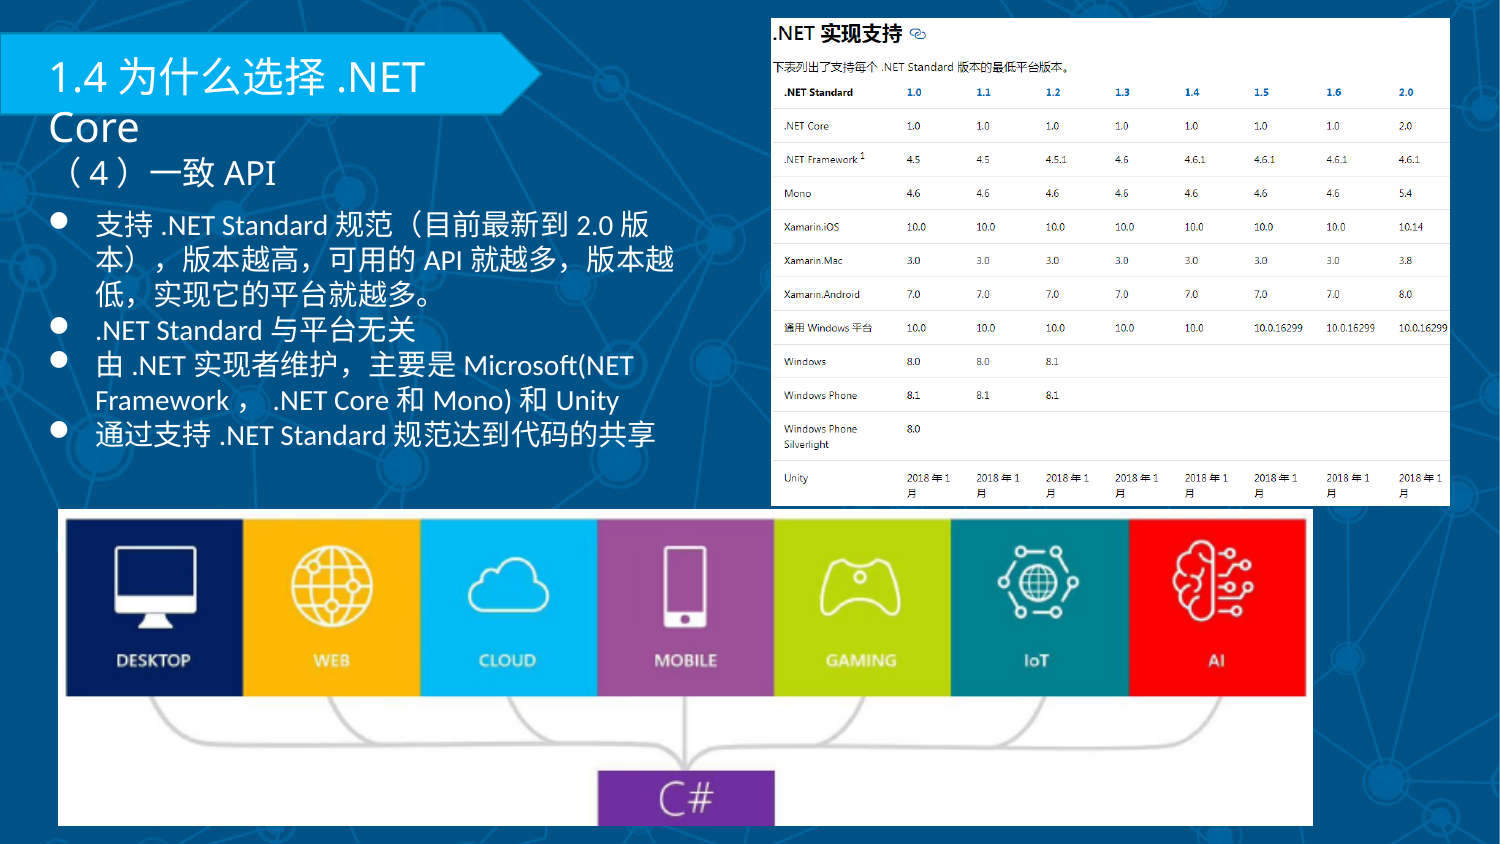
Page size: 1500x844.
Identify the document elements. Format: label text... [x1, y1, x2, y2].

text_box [0, 33, 542, 115]
text_box （4）一致API [33, 145, 499, 200]
picture [0, 0, 1500, 844]
text_box 支持.NET Standard规范（目前最新到2.0版本），版本越高，可用的API就越多，版本越低，实现它的平台就越多。 .NET Standard与平台无关 由.NET实现者维护，主要是Microsoft(NET Framework，.NET Core和Mono)和Unity 通过支持.NET Standard规范达到代码的共享 [33, 199, 712, 459]
